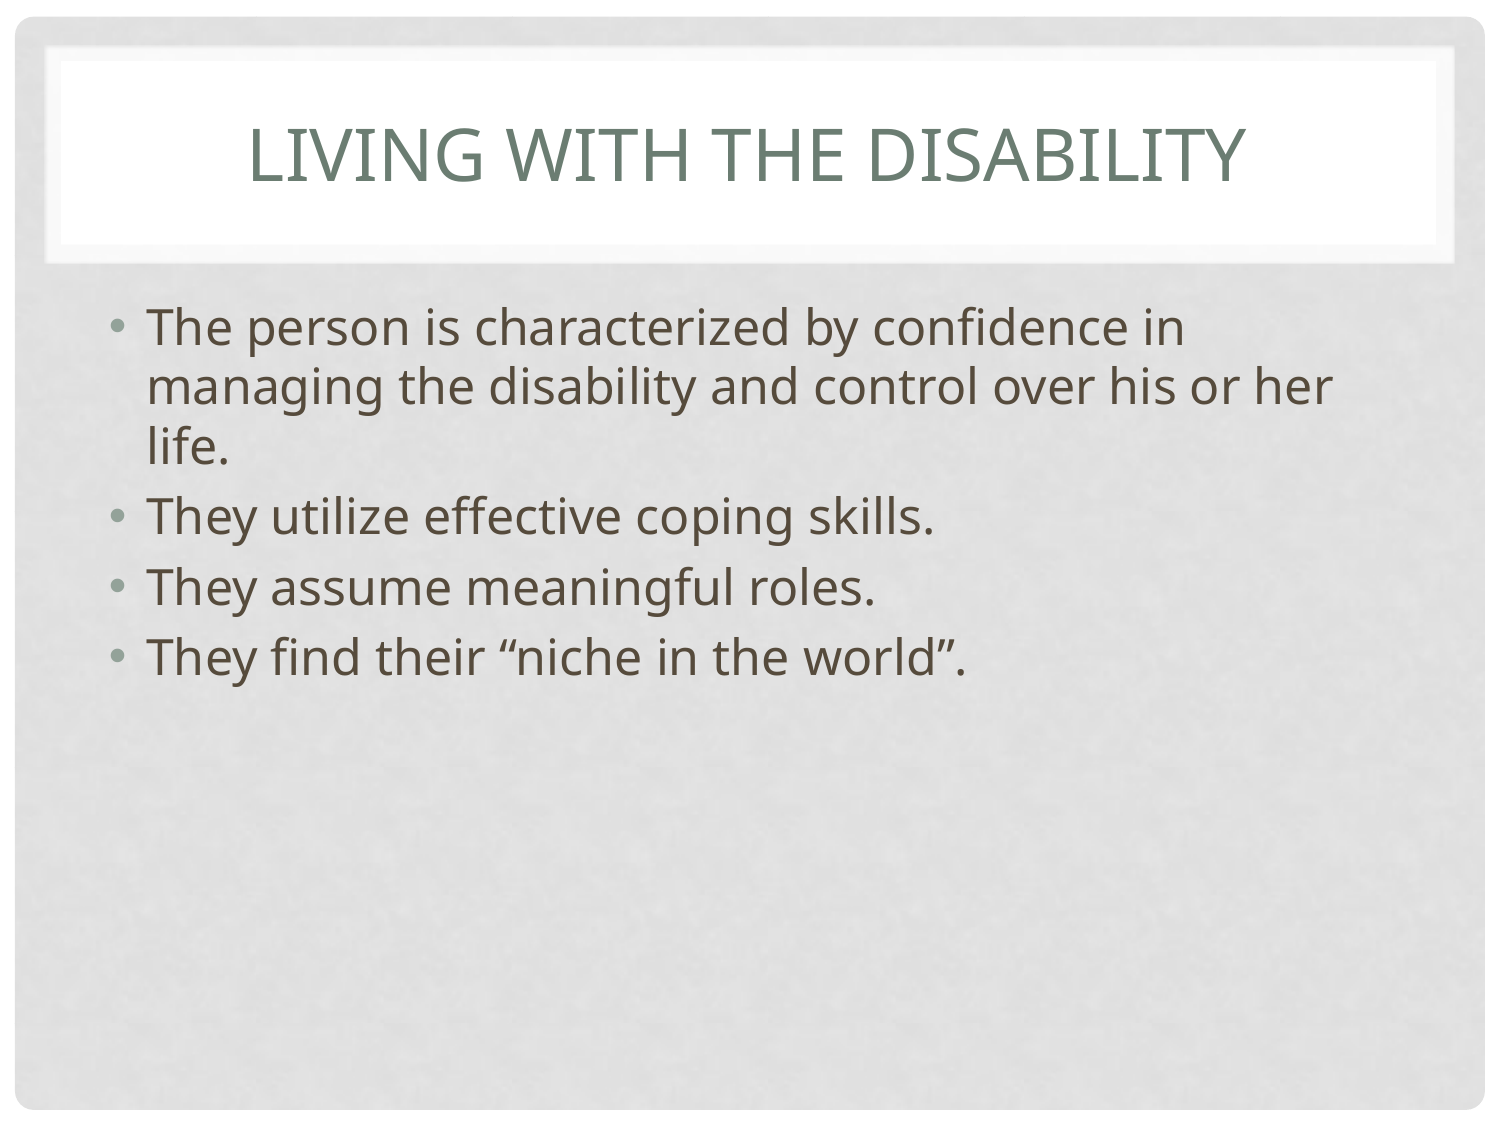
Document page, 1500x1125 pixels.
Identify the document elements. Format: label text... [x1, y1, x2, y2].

title Living with the disability [69, 66, 1425, 238]
list The person is characterized by confidence in managing the disability and control over his or her life. They utilize effective coping skills. They assume meaningful roles. They find their “niche in the world”. [75, 287, 1425, 1005]
